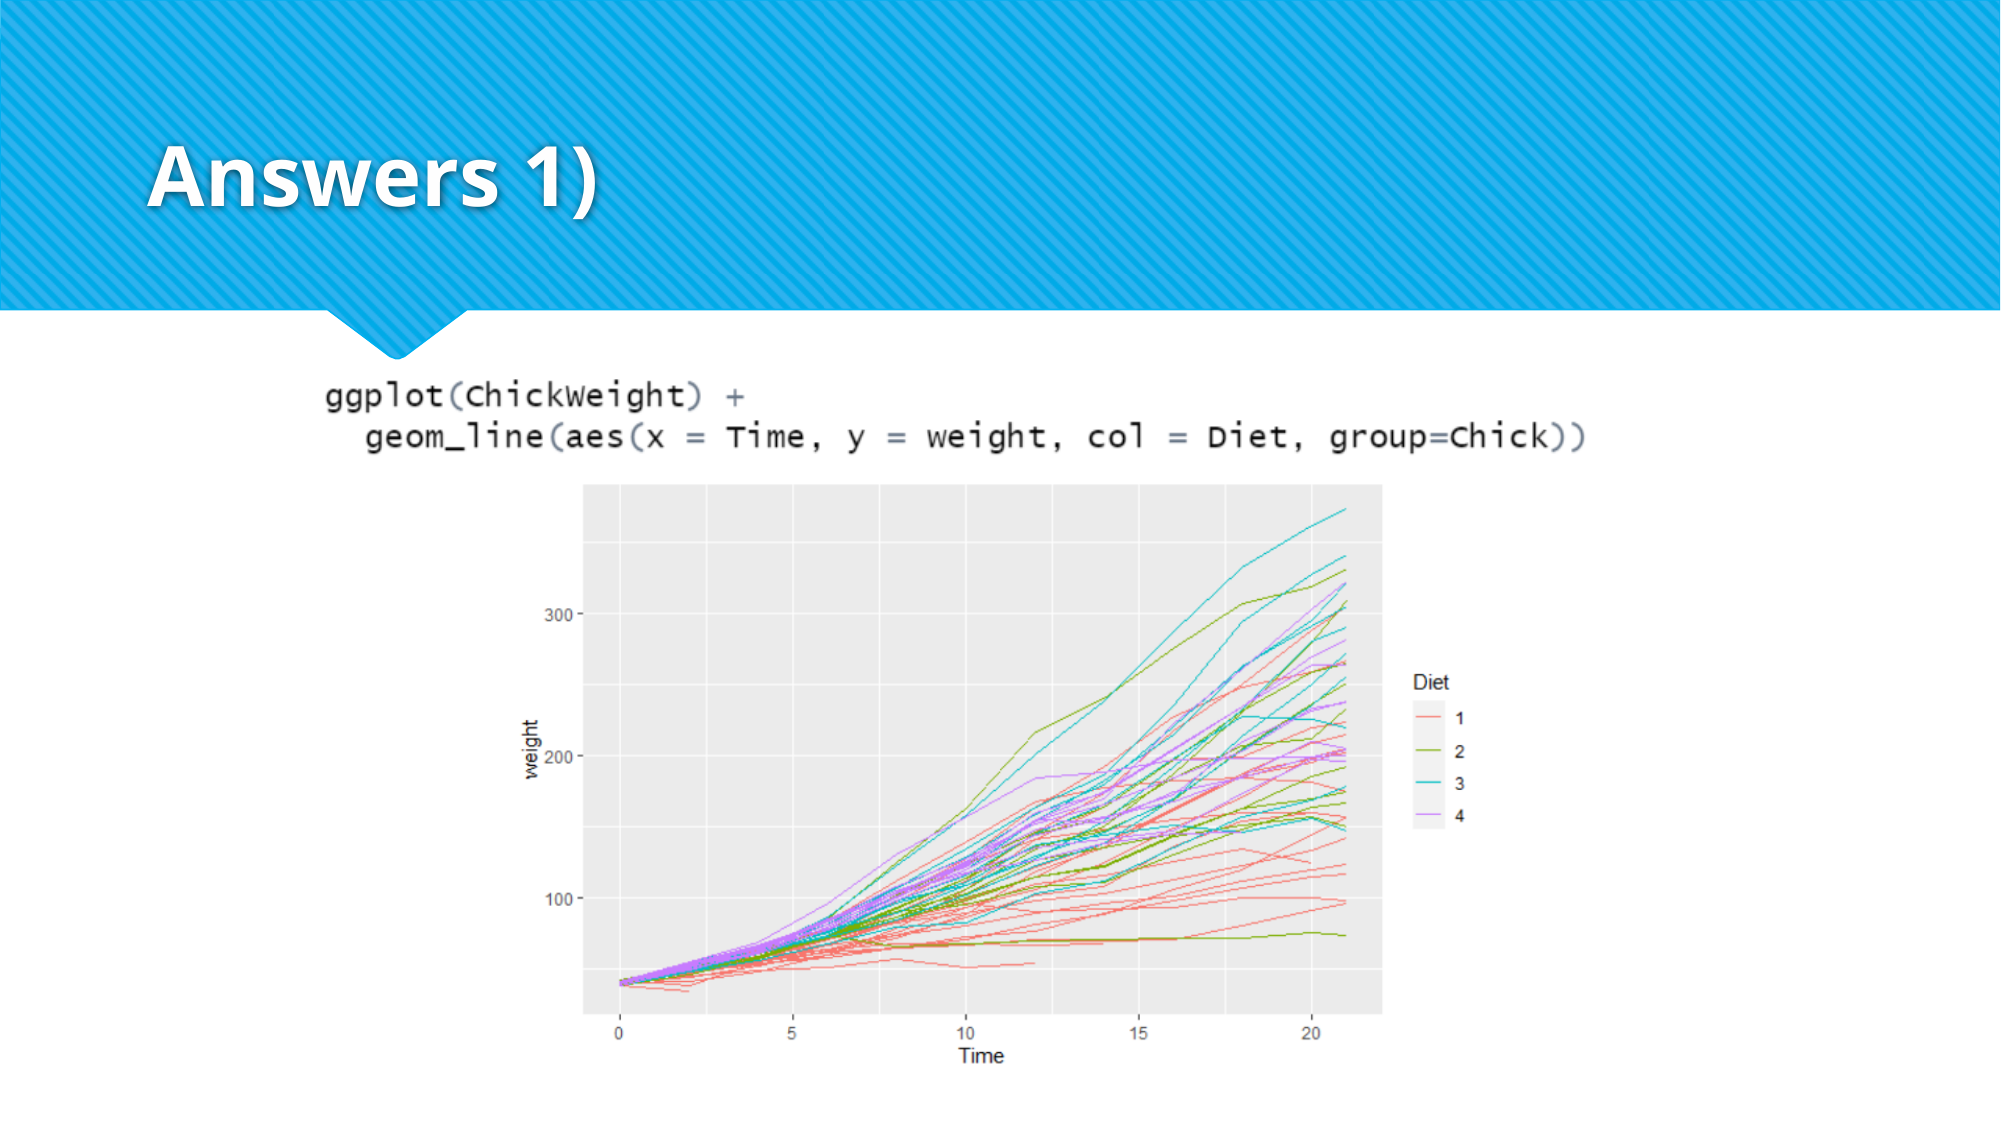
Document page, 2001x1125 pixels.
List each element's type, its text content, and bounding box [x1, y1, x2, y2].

picture [320, 366, 1603, 1077]
title Answers 1) [132, 71, 1868, 231]
